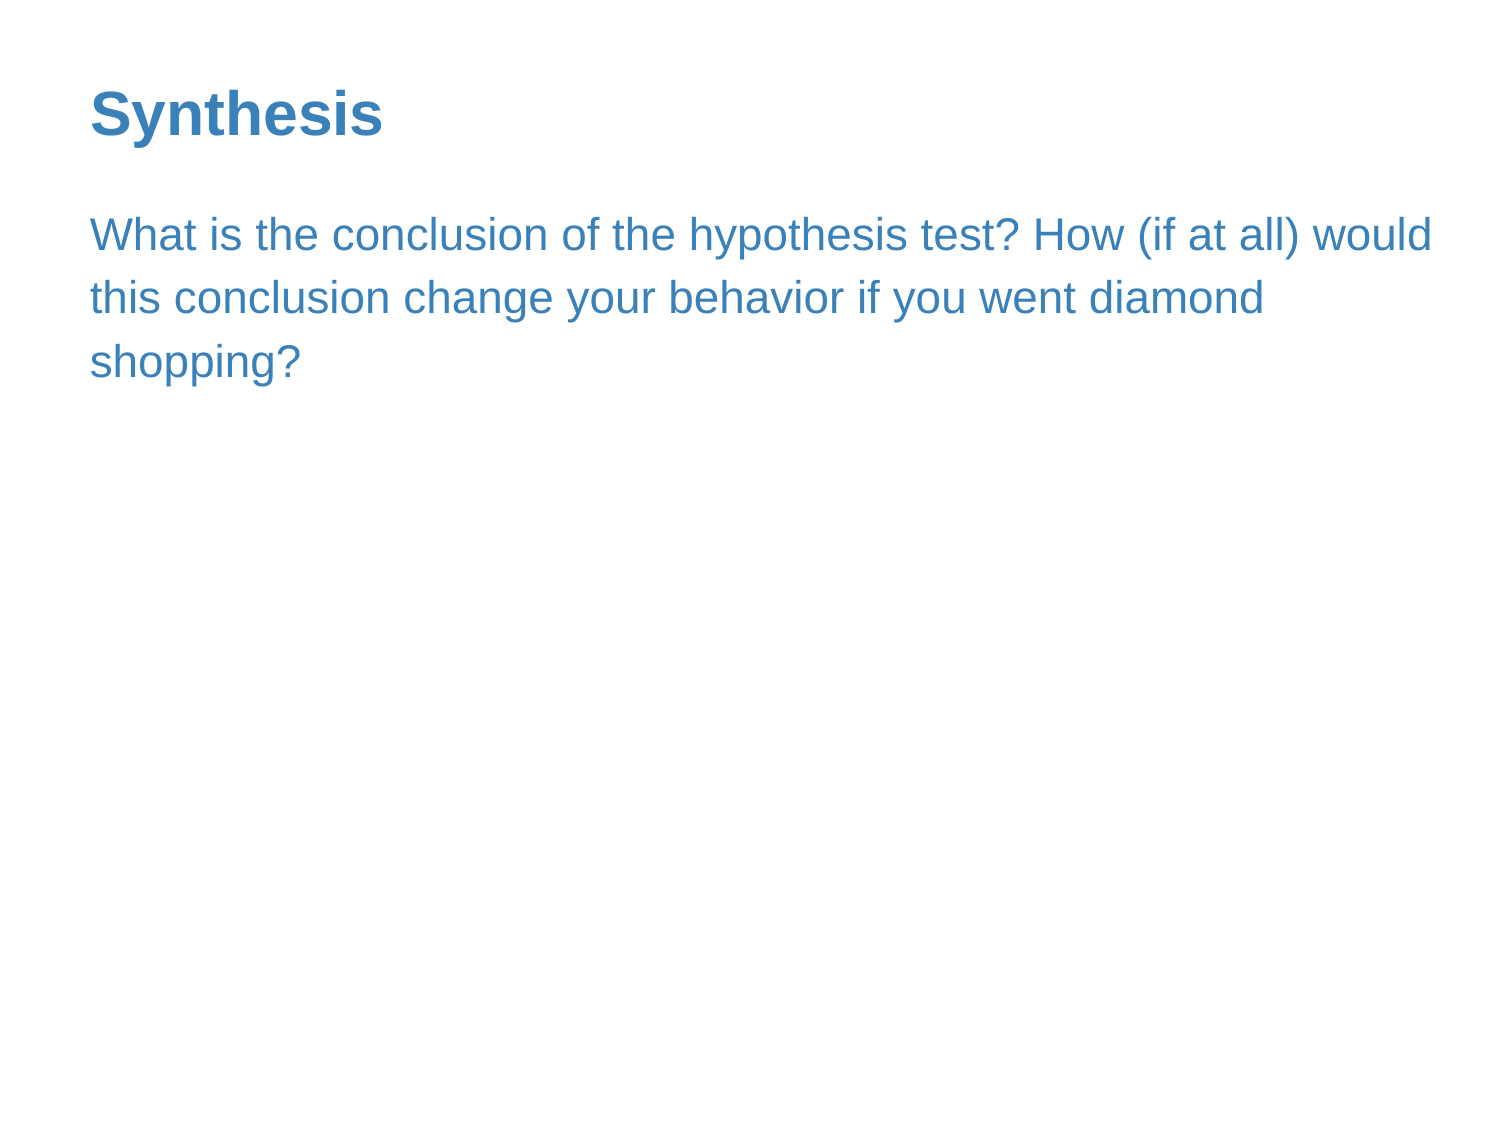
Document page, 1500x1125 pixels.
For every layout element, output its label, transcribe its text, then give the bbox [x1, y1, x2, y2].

text_box What is the conclusion of the hypothesis test? How (if at all) would this conclusion change your behavior if you went diamond shopping? [74, 181, 1477, 1080]
text_box Synthesis [74, 47, 1425, 163]
